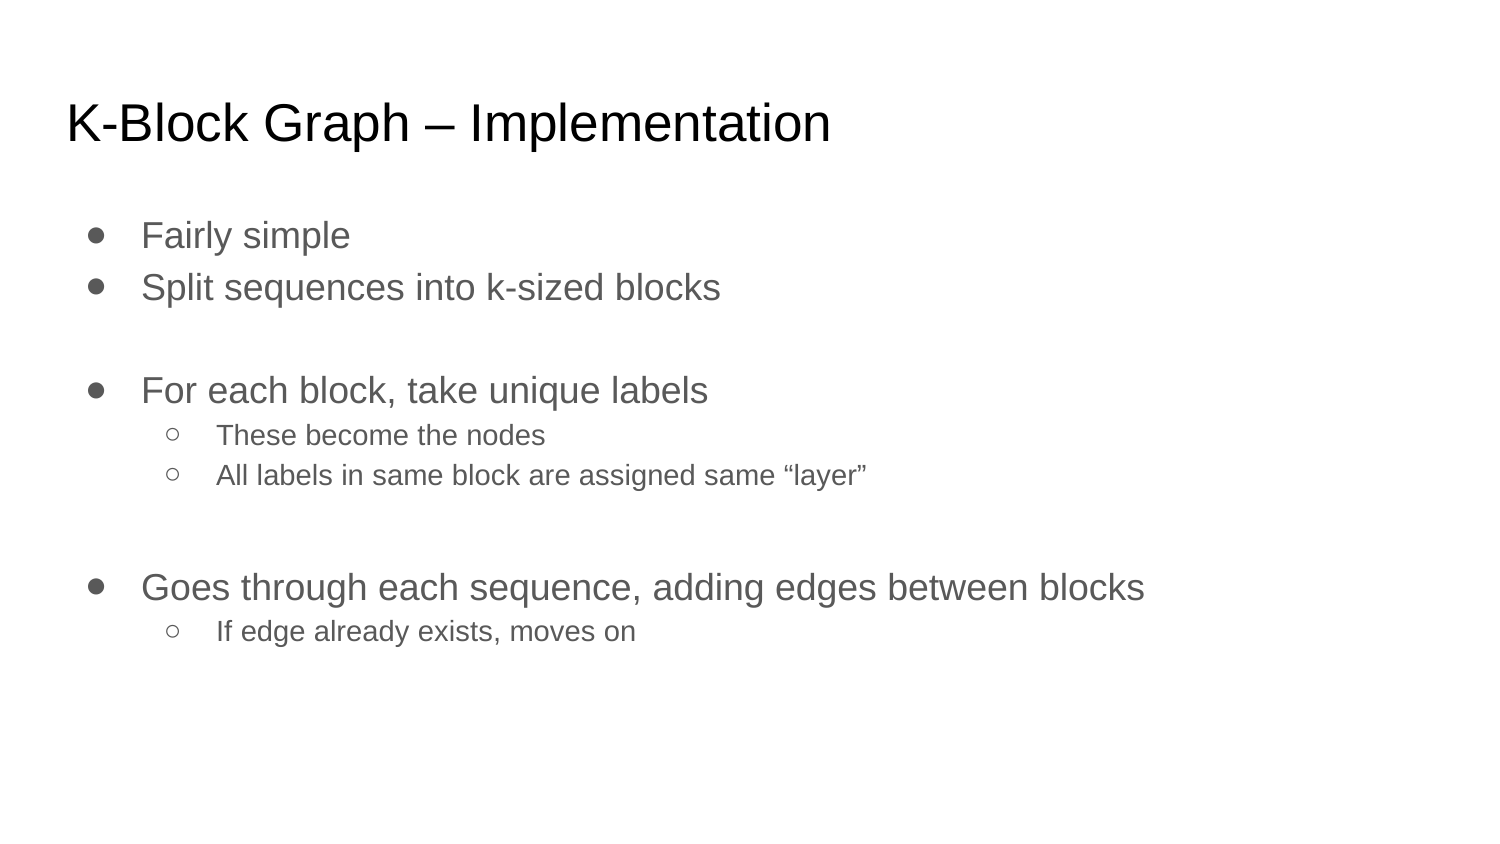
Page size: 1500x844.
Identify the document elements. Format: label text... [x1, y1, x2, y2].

list Fairly simple Split sequences into k-sized blocks For each block, take unique labels These become the nodes All labels in same block are assigned same “layer” Goes through each sequence, adding edges between blocks If edge already exists, moves on [51, 189, 1449, 750]
title K-Block Graph – Implementation [51, 72, 1449, 167]
